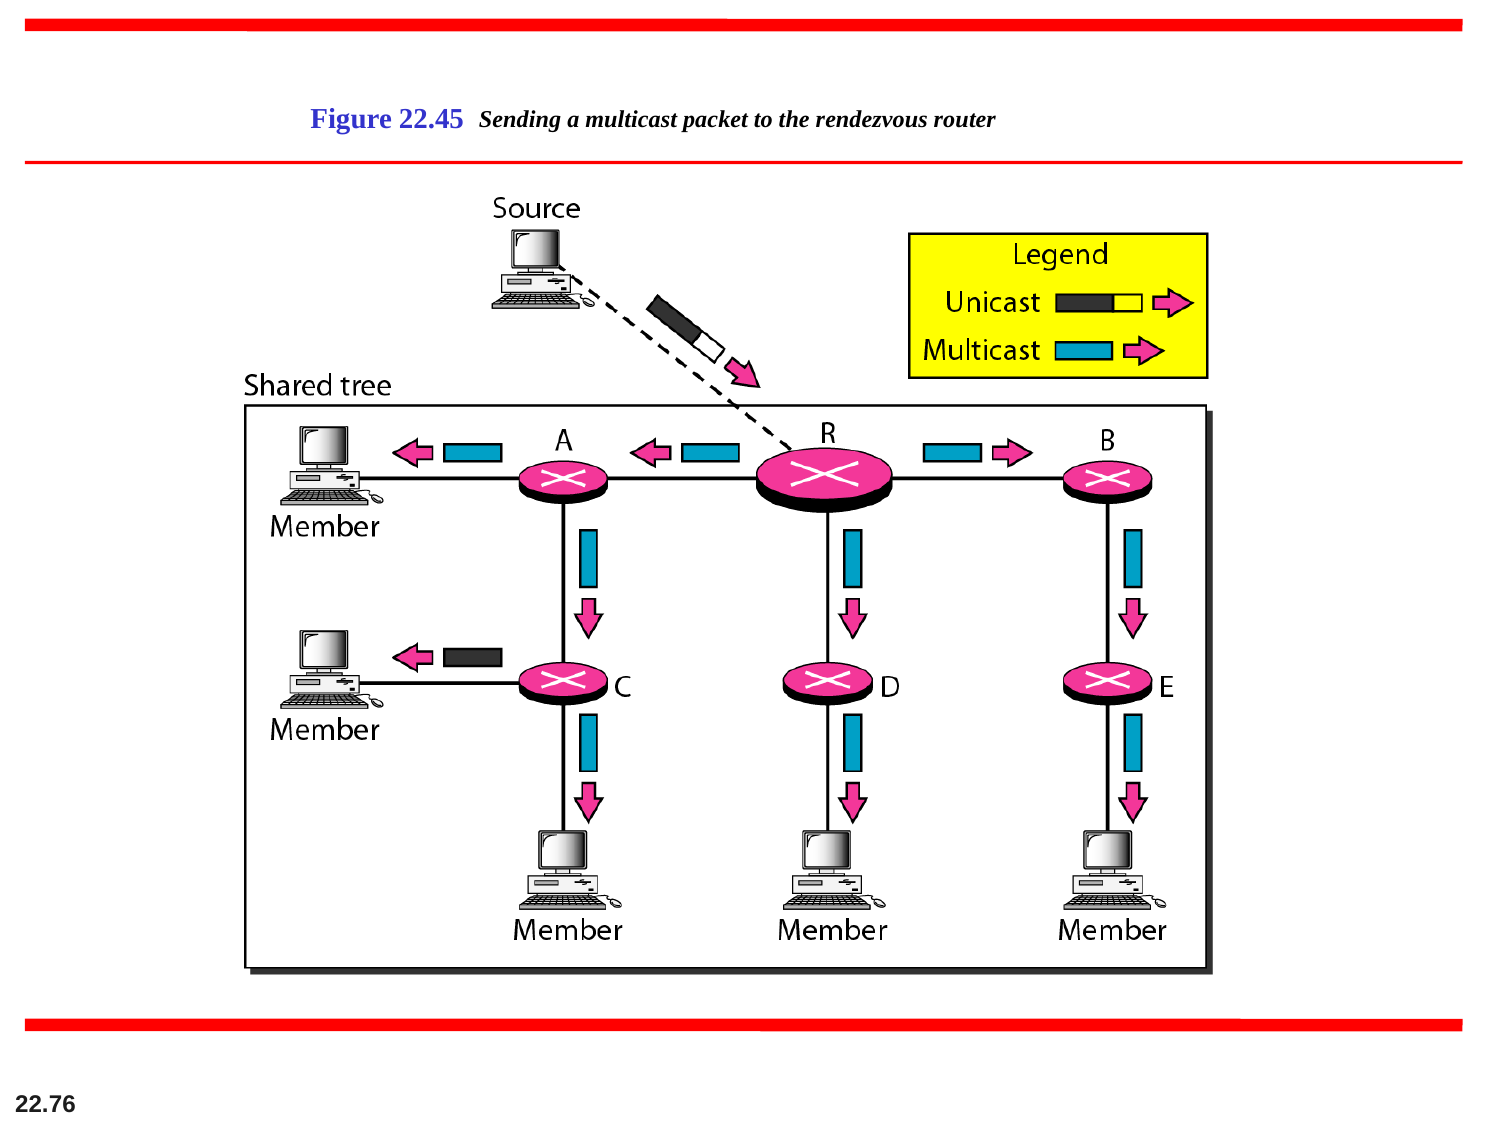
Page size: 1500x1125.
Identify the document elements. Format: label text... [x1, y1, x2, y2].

picture [243, 192, 1213, 975]
text_box Figure 22.45 Sending a multicast packet to the rendezvous router [295, 62, 1012, 142]
slide_number 22.76 [0, 1050, 313, 1125]
